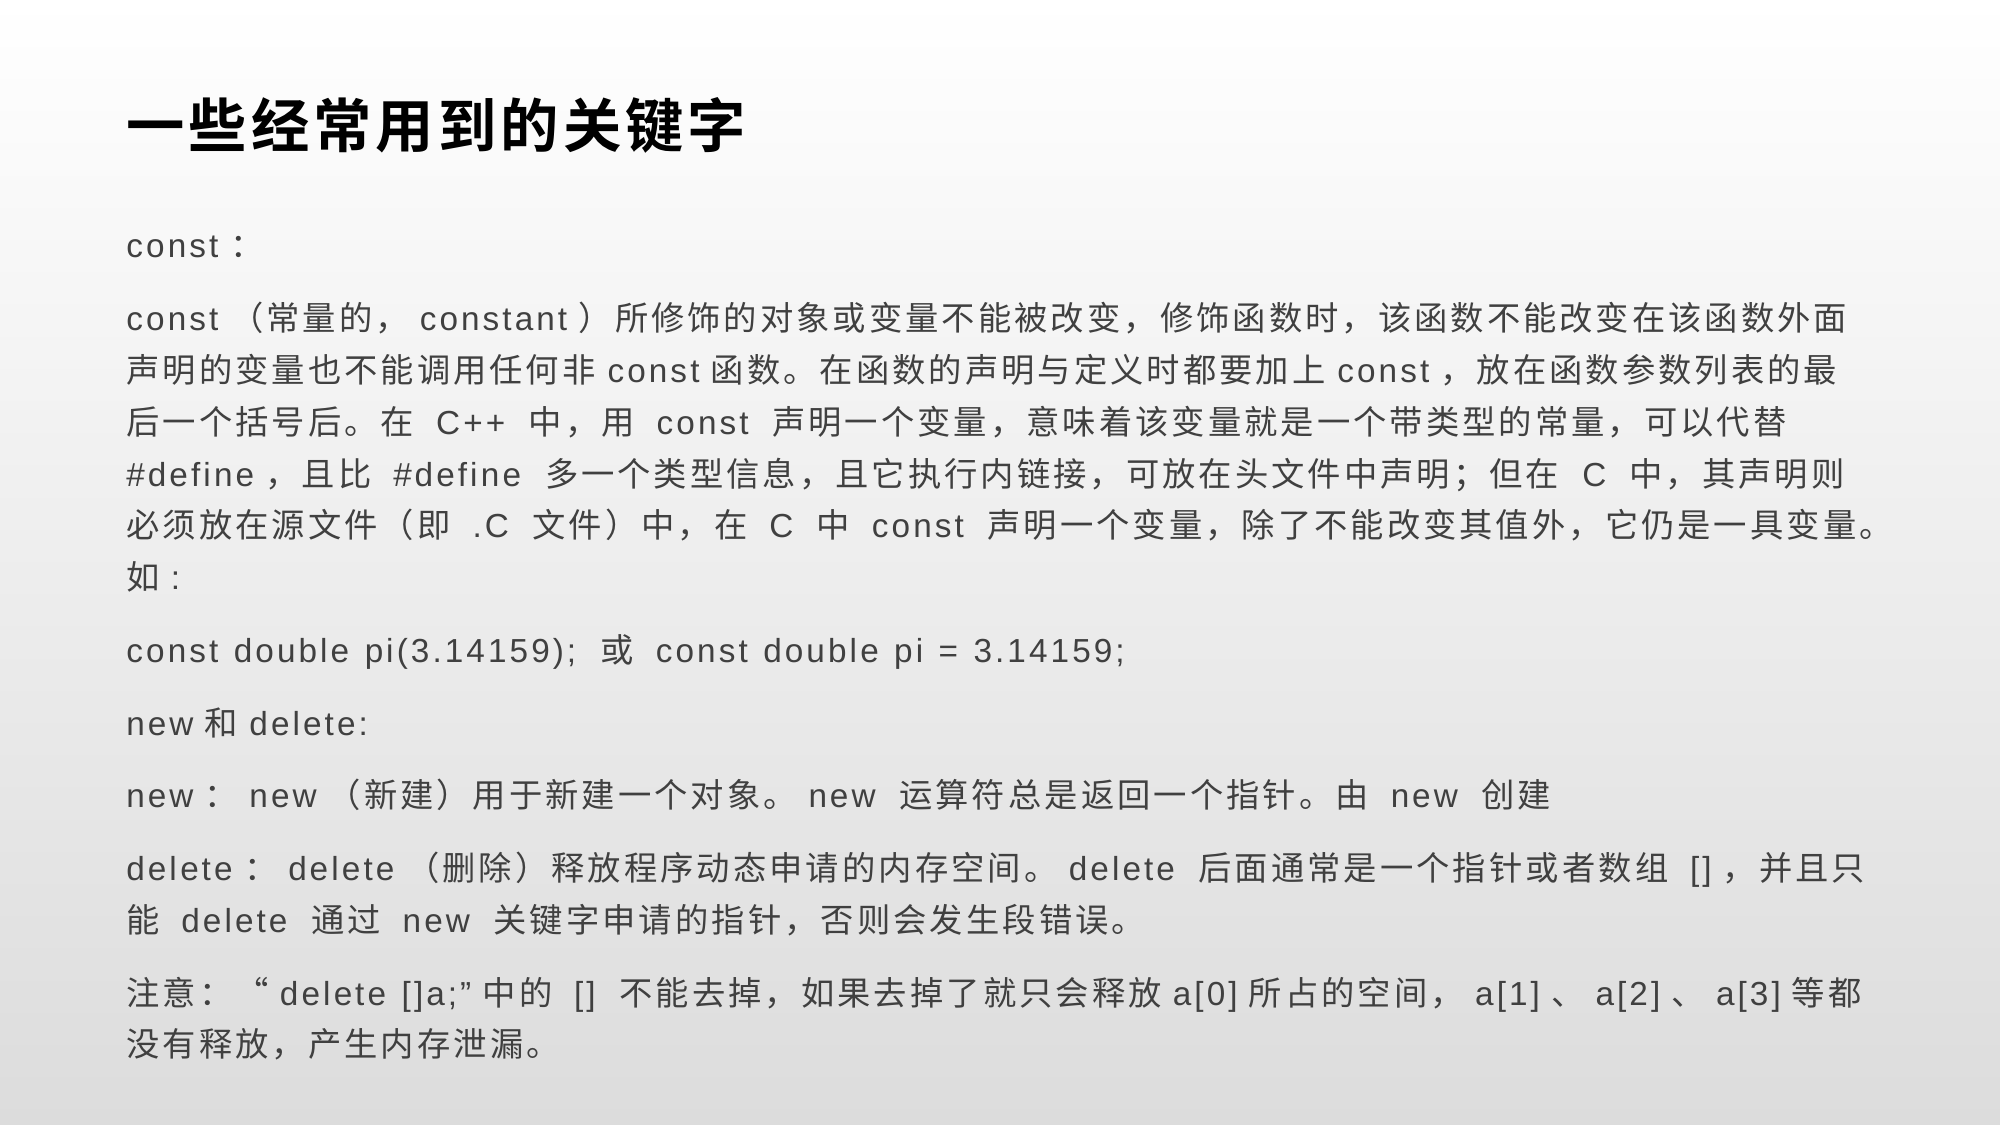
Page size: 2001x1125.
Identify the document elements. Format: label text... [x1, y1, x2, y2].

list const： const（常量的，constant）所修饰的对象或变量不能被改变，修饰函数时，该函数不能改变在该函数外面声明的变量也不能调用任何非const函数。在函数的声明与定义时都要加上const，放在函数参数列表的最后一个括号后。在 C++ 中，用 const 声明一个变量，意味着该变量就是一个带类型的常量，可以代替 #define，且比 #define 多一个类型信息，且它执行内链接，可放在头文件中声明；但在 C 中，其声明则必须放在源文件（即 .C 文件）中，在 C 中 const 声明一个变量，除了不能改变其值外，它仍是一具变量。如: const double pi(3.14159); 或 const double pi = 3.14159; new和delete: new：new（新建）用于新建一个对象。new 运算符总是返回一个指针。由 new 创建 delete：delete（删除）释放程序动态申请的内存空间。delete 后面通常是一个指针或者数组 []，并且只能 delete 通过 new 关键字申请的指针，否则会发生段错误。 注意：“delete []a;”中的 [] 不能去掉，如果去掉了就只会释放a[0]所占的空间，a[1]、a[2]、a[3]等都没有释放，产生内存泄漏。 [109, 212, 1891, 1040]
title 一些经常用到的关键字 [109, 70, 1891, 178]
